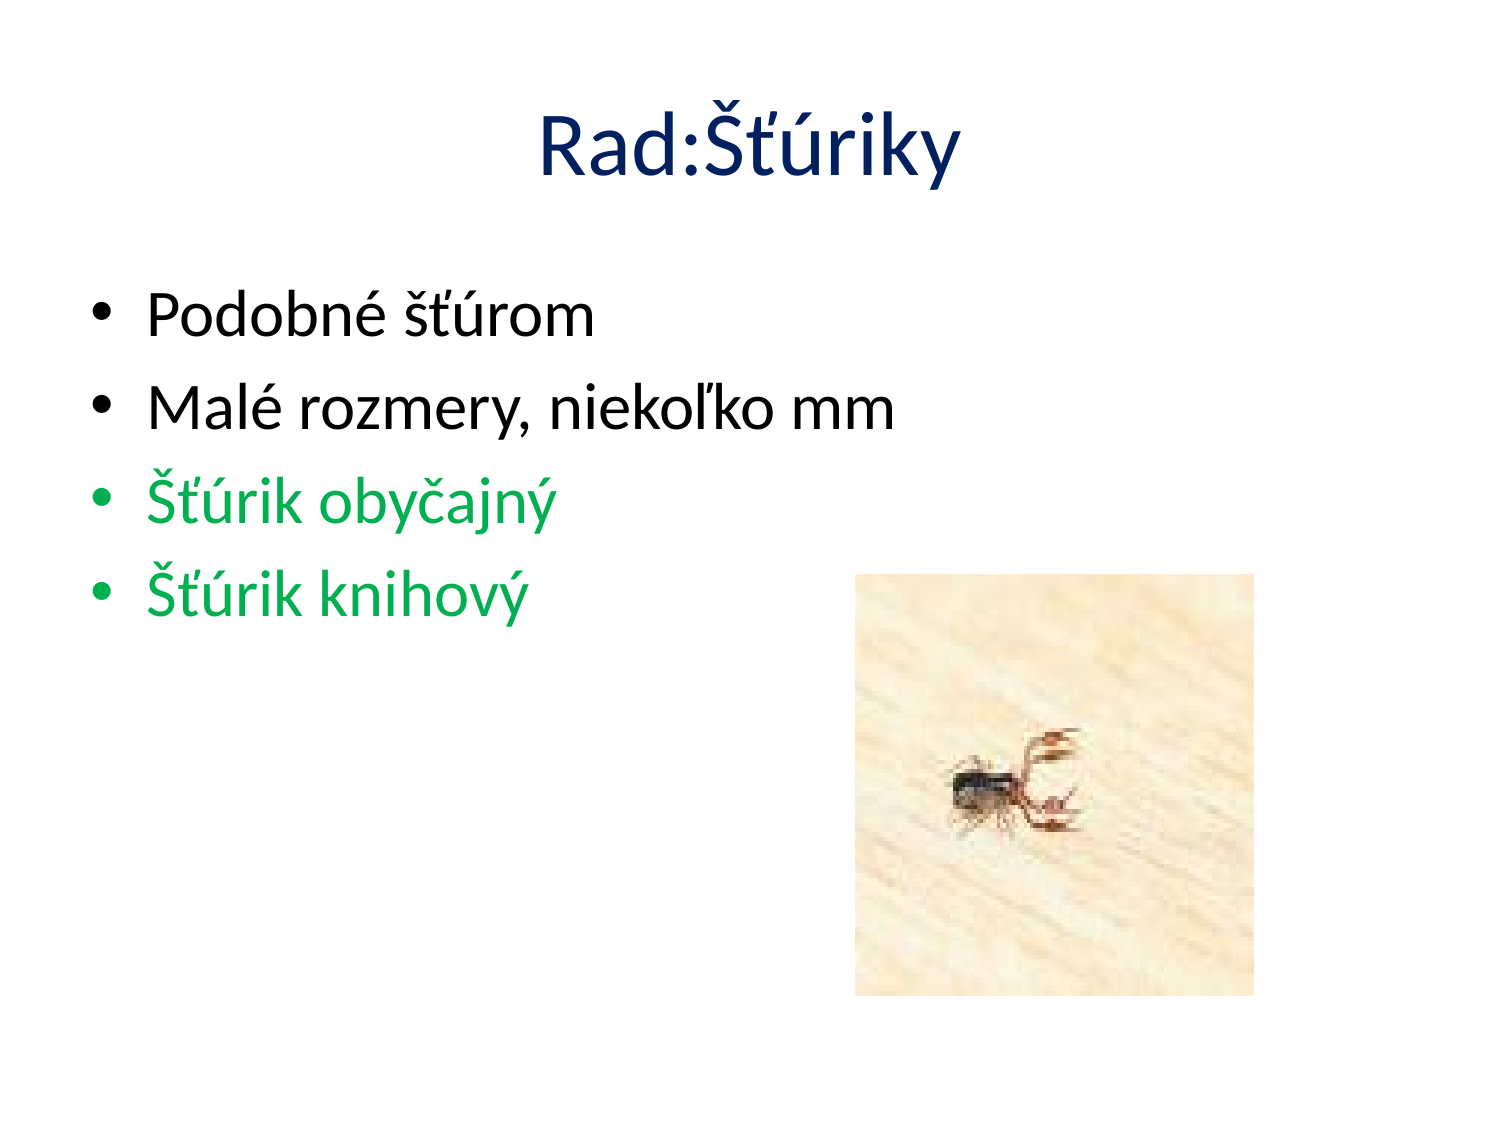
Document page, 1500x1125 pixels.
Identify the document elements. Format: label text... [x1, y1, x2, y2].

list Podobné šťúrom Malé rozmery, niekoľko mm Šťúrik obyčajný Šťúrik knihový [75, 262, 1425, 1005]
picture [855, 573, 1255, 997]
title Rad:Šťúriky [75, 45, 1425, 233]
